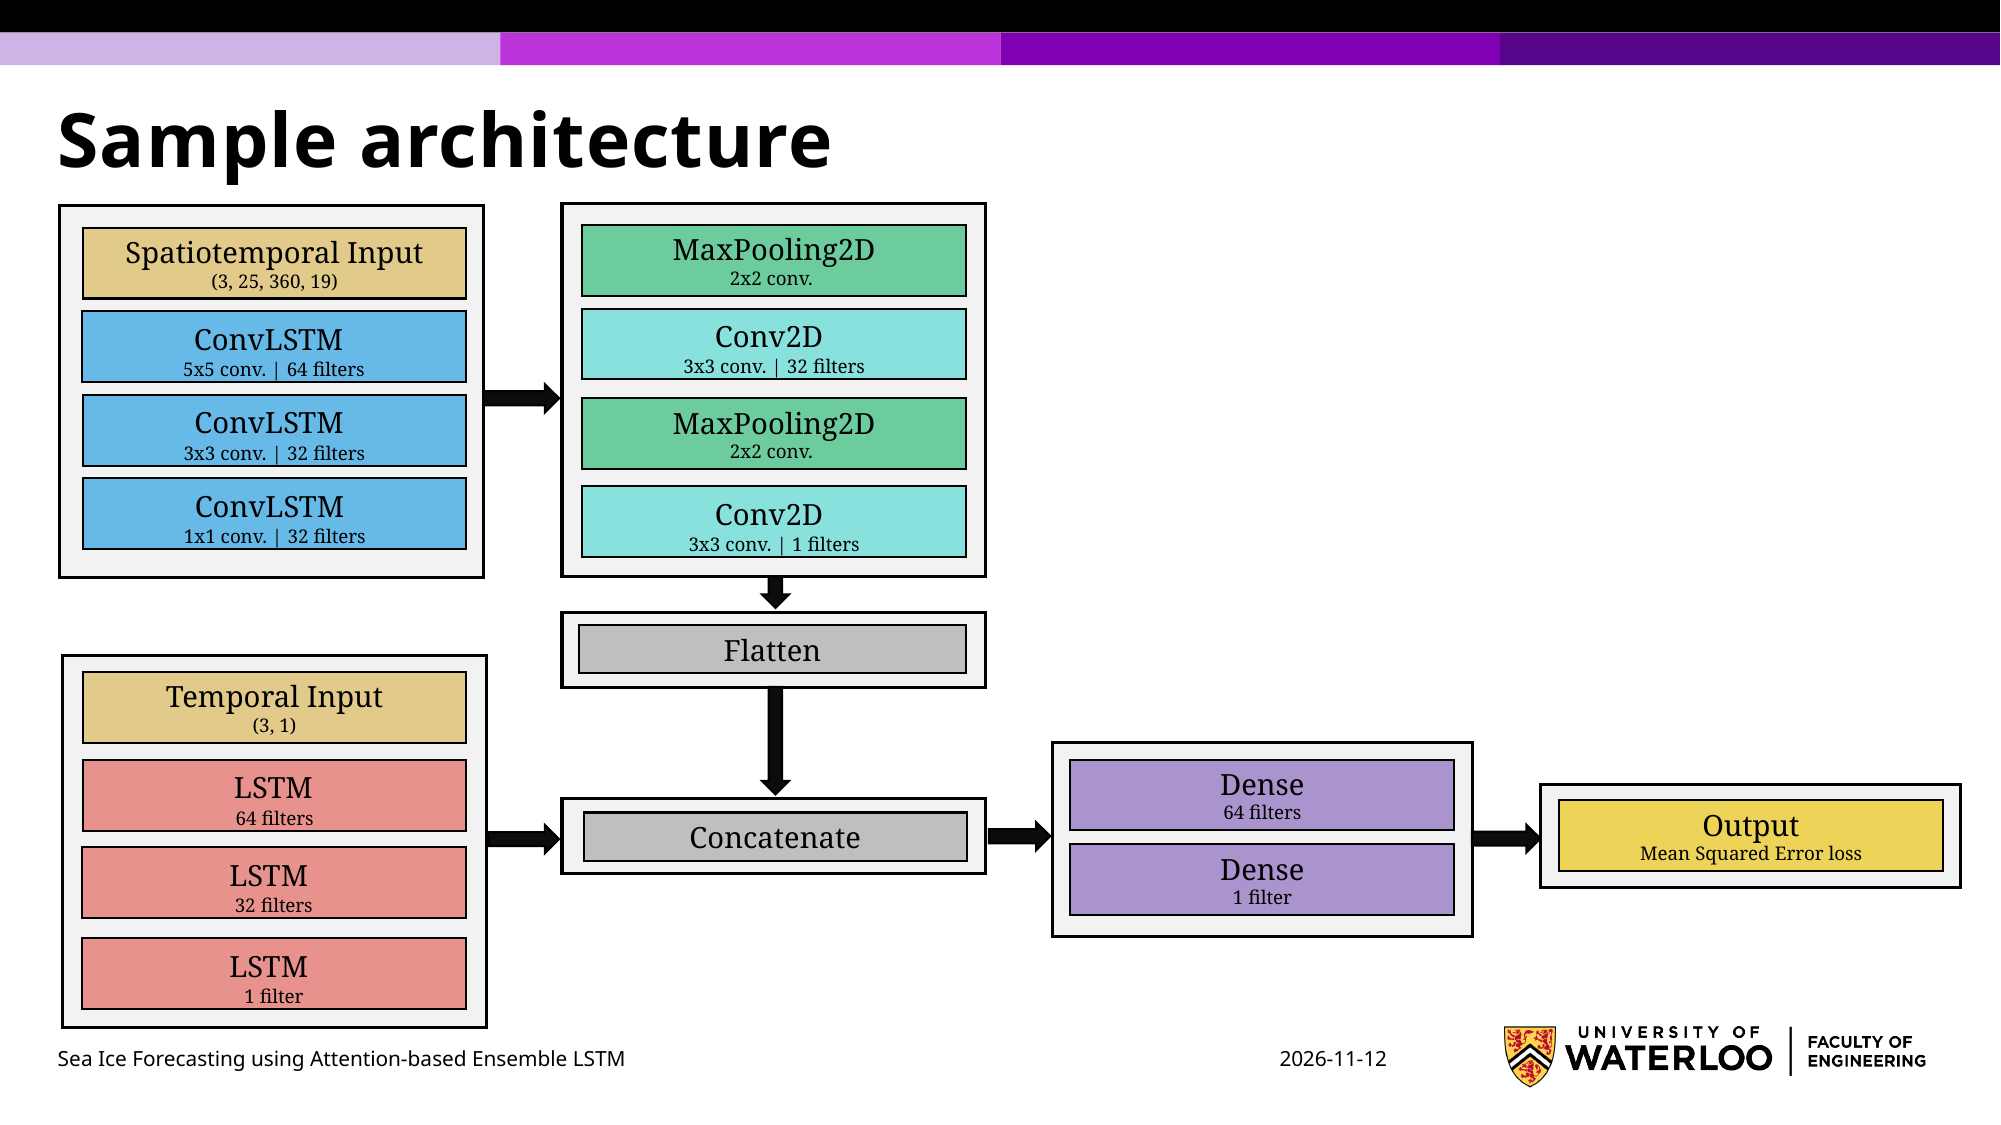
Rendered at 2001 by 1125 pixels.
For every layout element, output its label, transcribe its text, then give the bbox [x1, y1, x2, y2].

text_box ConvLSTM 3x3 conv. | 32 filters [82, 394, 467, 467]
text_box Flatten [578, 624, 967, 674]
text_box Dense 1 filter [1069, 843, 1455, 916]
text_box [759, 685, 792, 796]
text_box LSTM 64 filters [82, 759, 467, 832]
text_box [1051, 742, 1473, 938]
text_box Conv2D 3x3 conv. | 32 filters [581, 308, 967, 380]
text_box [487, 822, 561, 856]
text_box [58, 219, 484, 578]
text_box [561, 219, 987, 577]
text_box [561, 611, 987, 688]
text_box [987, 819, 1052, 853]
text_box ConvLSTM 5x5 conv. | 64 filters [81, 310, 467, 383]
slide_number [1236, 1039, 1431, 1081]
text_box Temporal Input (3, 1) [82, 671, 467, 744]
text_box [1470, 822, 1542, 856]
text_box [62, 654, 488, 1028]
text_box LSTM 1 filter [81, 937, 467, 1010]
text_box [561, 798, 987, 875]
text_box Concatenate [583, 811, 968, 862]
text_box [1539, 784, 1962, 889]
text_box Spatiotemporal Input (3, 25, 360, 19) [82, 227, 467, 300]
text_box Conv2D 3x3 conv. | 1 filters [581, 485, 967, 558]
footer Sea Ice Forecasting using Attention-based Ensemble LSTM [42, 1039, 900, 1081]
text_box ConvLSTM 1x1 conv. | 32 filters [82, 477, 467, 550]
text_box LSTM 32 filters [81, 846, 467, 919]
text_box Output Mean Squared Error loss [1558, 799, 1944, 872]
text_box [759, 575, 792, 610]
text_box MaxPooling2D 2x2 conv. [581, 224, 967, 297]
title Sample architecture [42, 71, 1941, 219]
text_box [482, 381, 561, 415]
picture [1446, 982, 1982, 1125]
text_box MaxPooling2D 2x2 conv. [581, 397, 967, 470]
text_box Dense 64 filters [1069, 759, 1455, 831]
